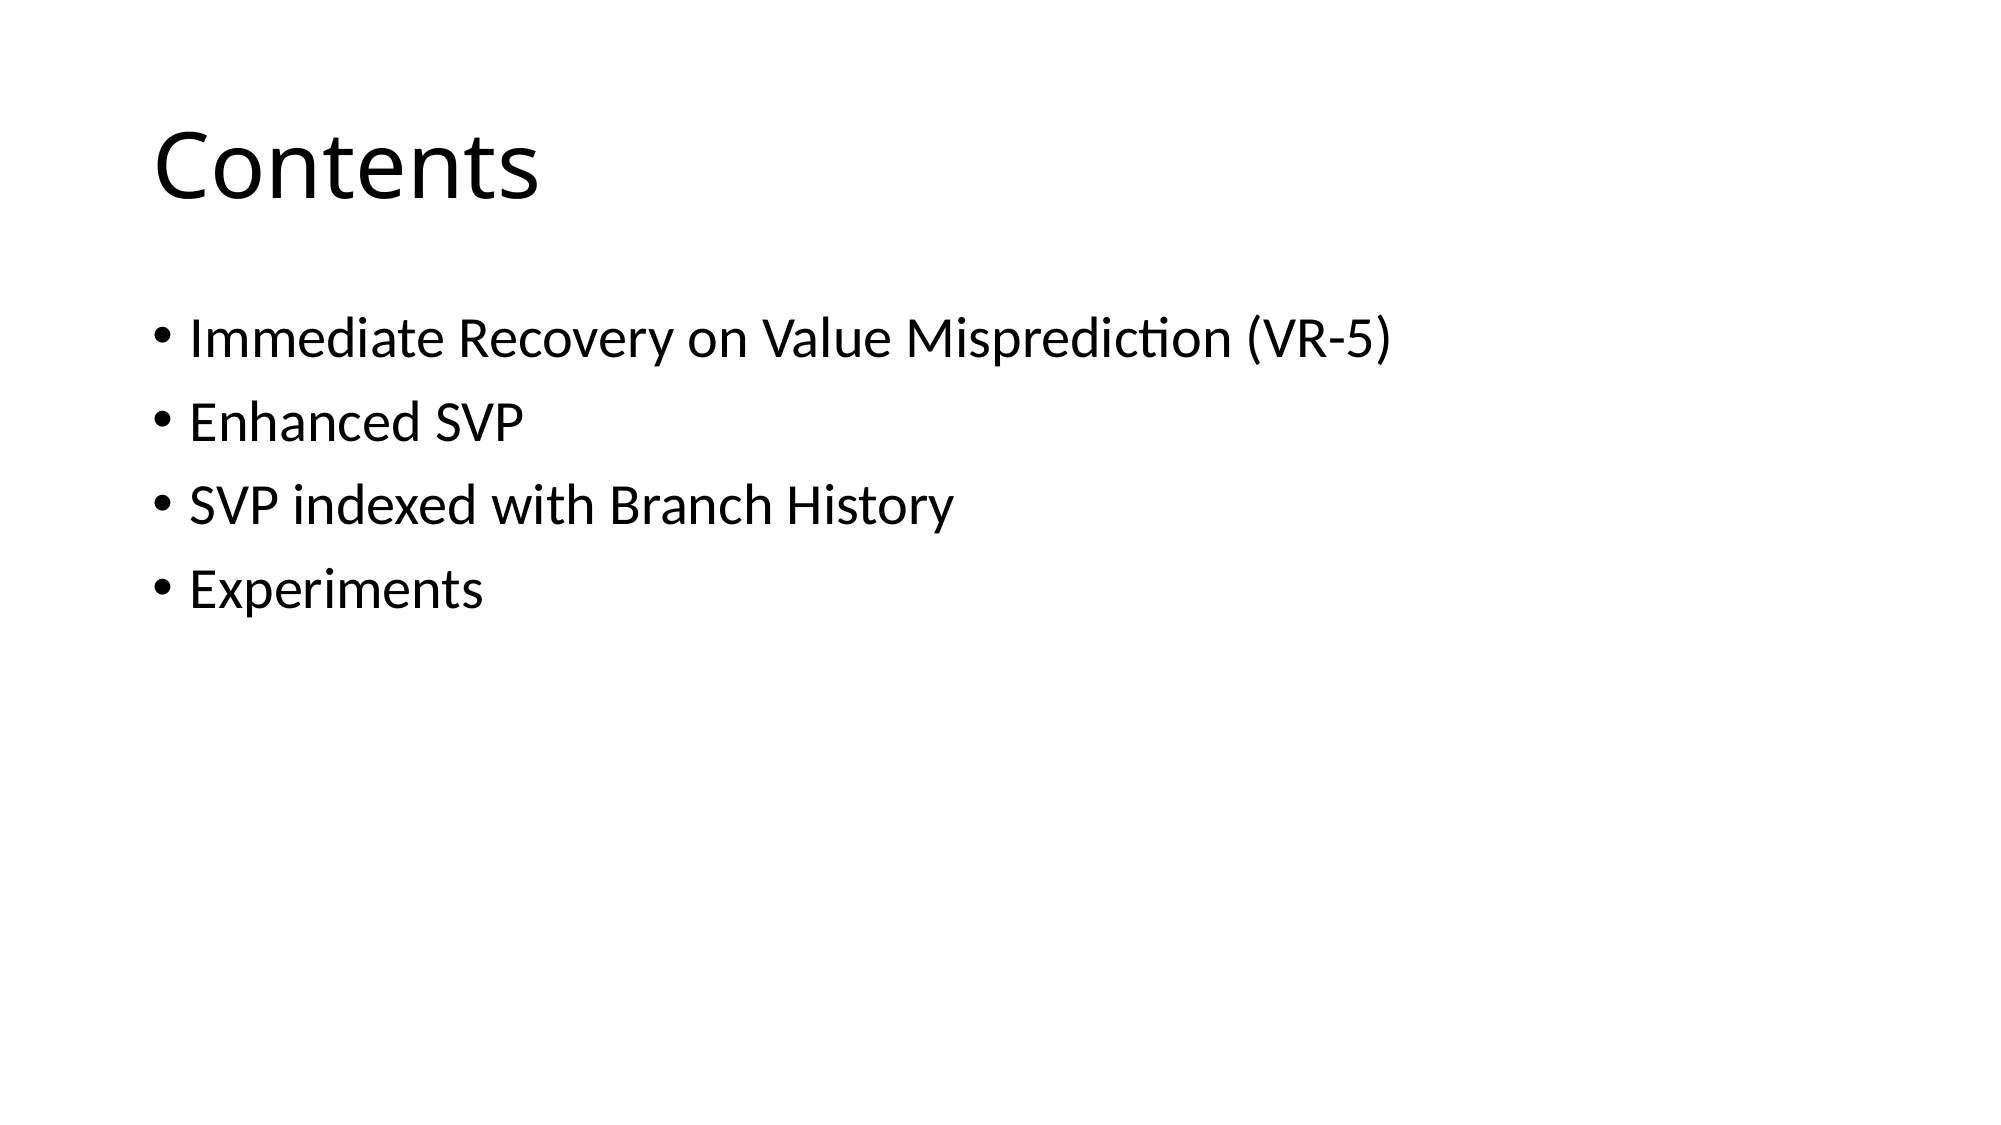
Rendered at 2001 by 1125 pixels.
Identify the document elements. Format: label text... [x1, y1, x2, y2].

list Immediate Recovery on Value Misprediction (VR-5) Enhanced SVP SVP indexed with Branch History Experiments [137, 299, 1863, 1014]
title Contents [137, 59, 1863, 278]
